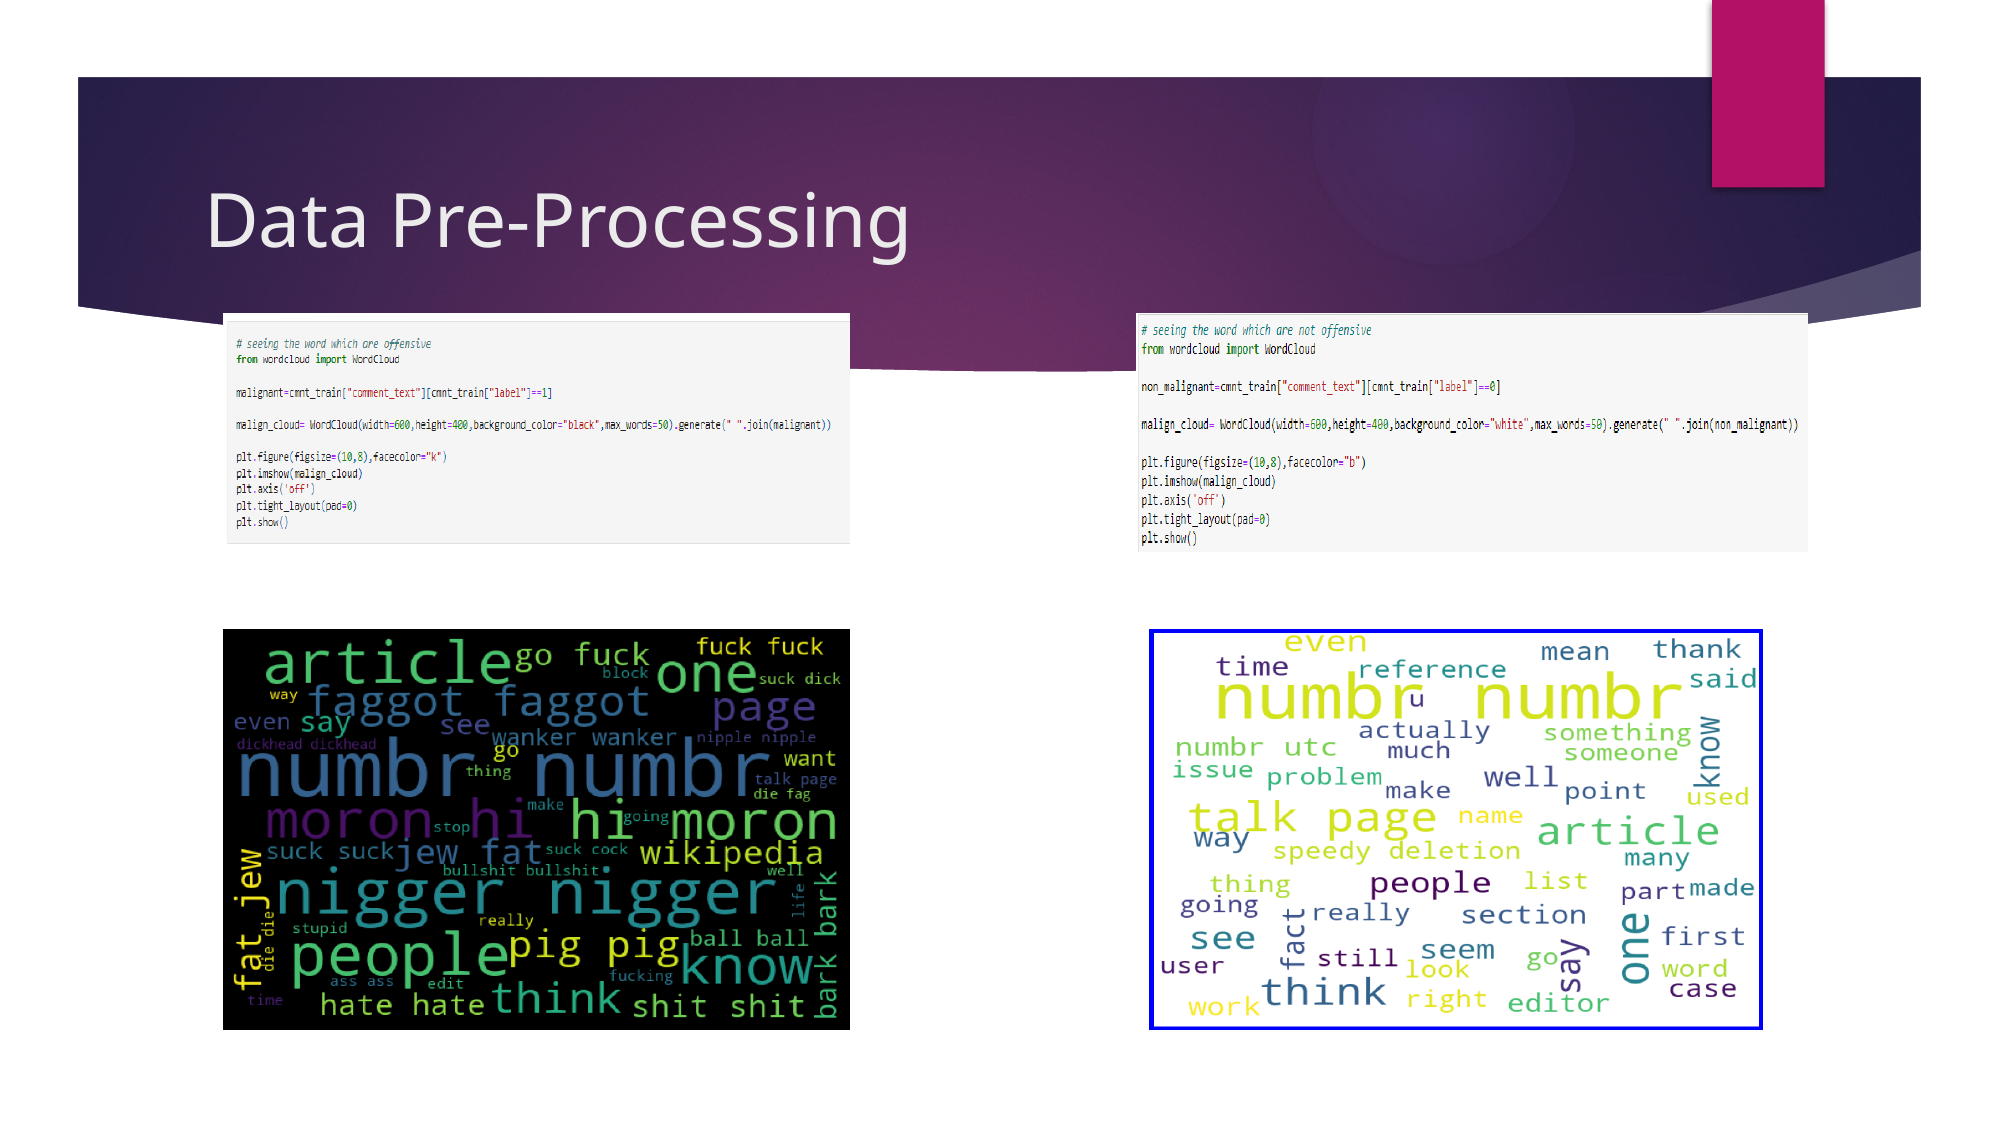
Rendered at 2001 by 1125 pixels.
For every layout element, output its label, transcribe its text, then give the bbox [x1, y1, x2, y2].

title Data Pre-Processing [189, 159, 1627, 276]
picture [222, 312, 851, 549]
picture [1149, 629, 1763, 1030]
picture [222, 629, 851, 1030]
picture [1135, 313, 1808, 553]
